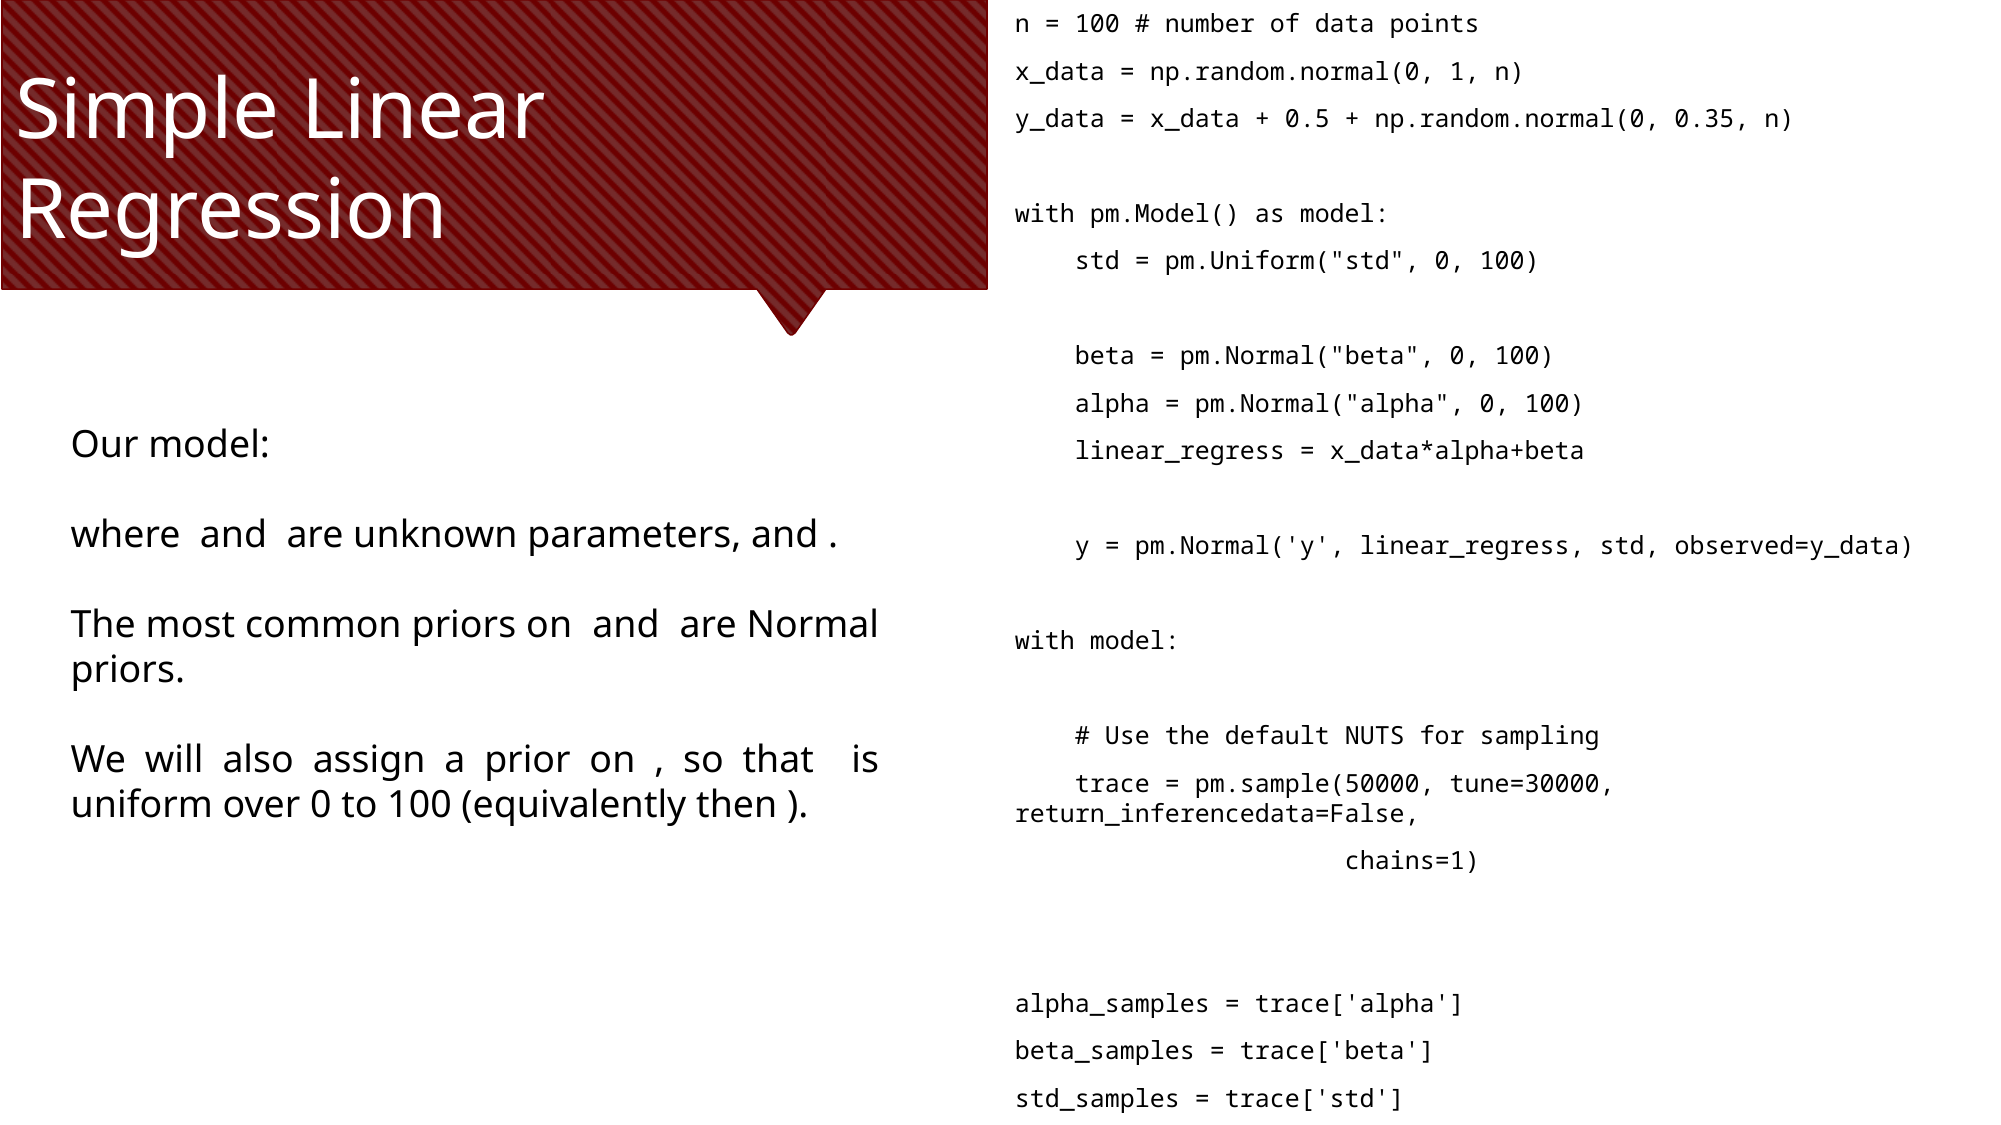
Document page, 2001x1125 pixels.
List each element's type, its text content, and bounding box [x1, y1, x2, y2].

list n = 100 # number of data points x_data = np.random.normal(0, 1, n) y_data = x_data + 0.5 + np.random.normal(0, 0.35, n) with pm.Model() as model: std = pm.Uniform("std", 0, 100) beta = pm.Normal("beta", 0, 100) alpha = pm.Normal("alpha", 0, 100) linear_regress = x_data*alpha+beta y = pm.Normal('y', linear_regress, std, observed=y_data) with model: # Use the default NUTS for sampling trace = pm.sample(50000, tune=30000, return_inferencedata=False, chains=1) alpha_samples = trace['alpha'] beta_samples = trace['beta'] std_samples = trace['std'] [999, 0, 2000, 1125]
title Simple Linear Regression [0, 61, 999, 249]
